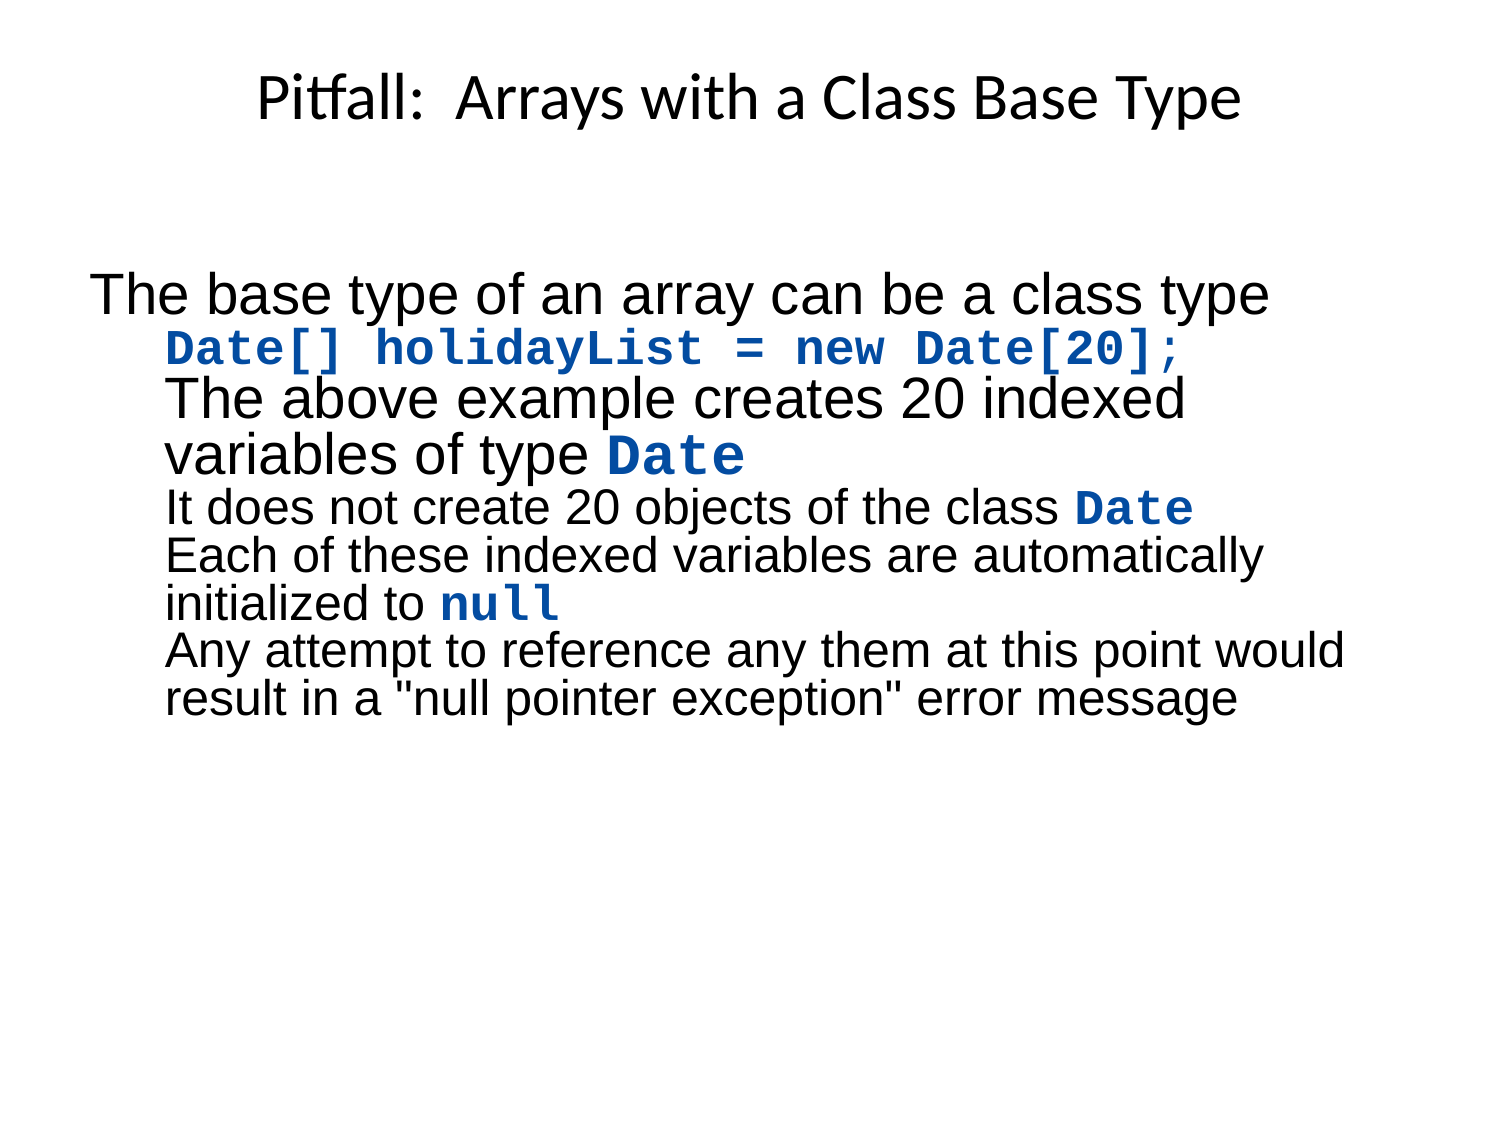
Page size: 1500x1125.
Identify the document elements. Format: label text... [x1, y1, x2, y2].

title Pitfall: Arrays with a Class Base Type [75, 45, 1425, 233]
list The base type of an array can be a class type Date[] holidayList = new Date[20]; The above example creates 20 indexed variables of type Date It does not create 20 objects of the class Date Each of these indexed variables are automatically initialized to null Any attempt to reference any them at this point would result in a "null pointer exception" error message [75, 262, 1425, 1005]
